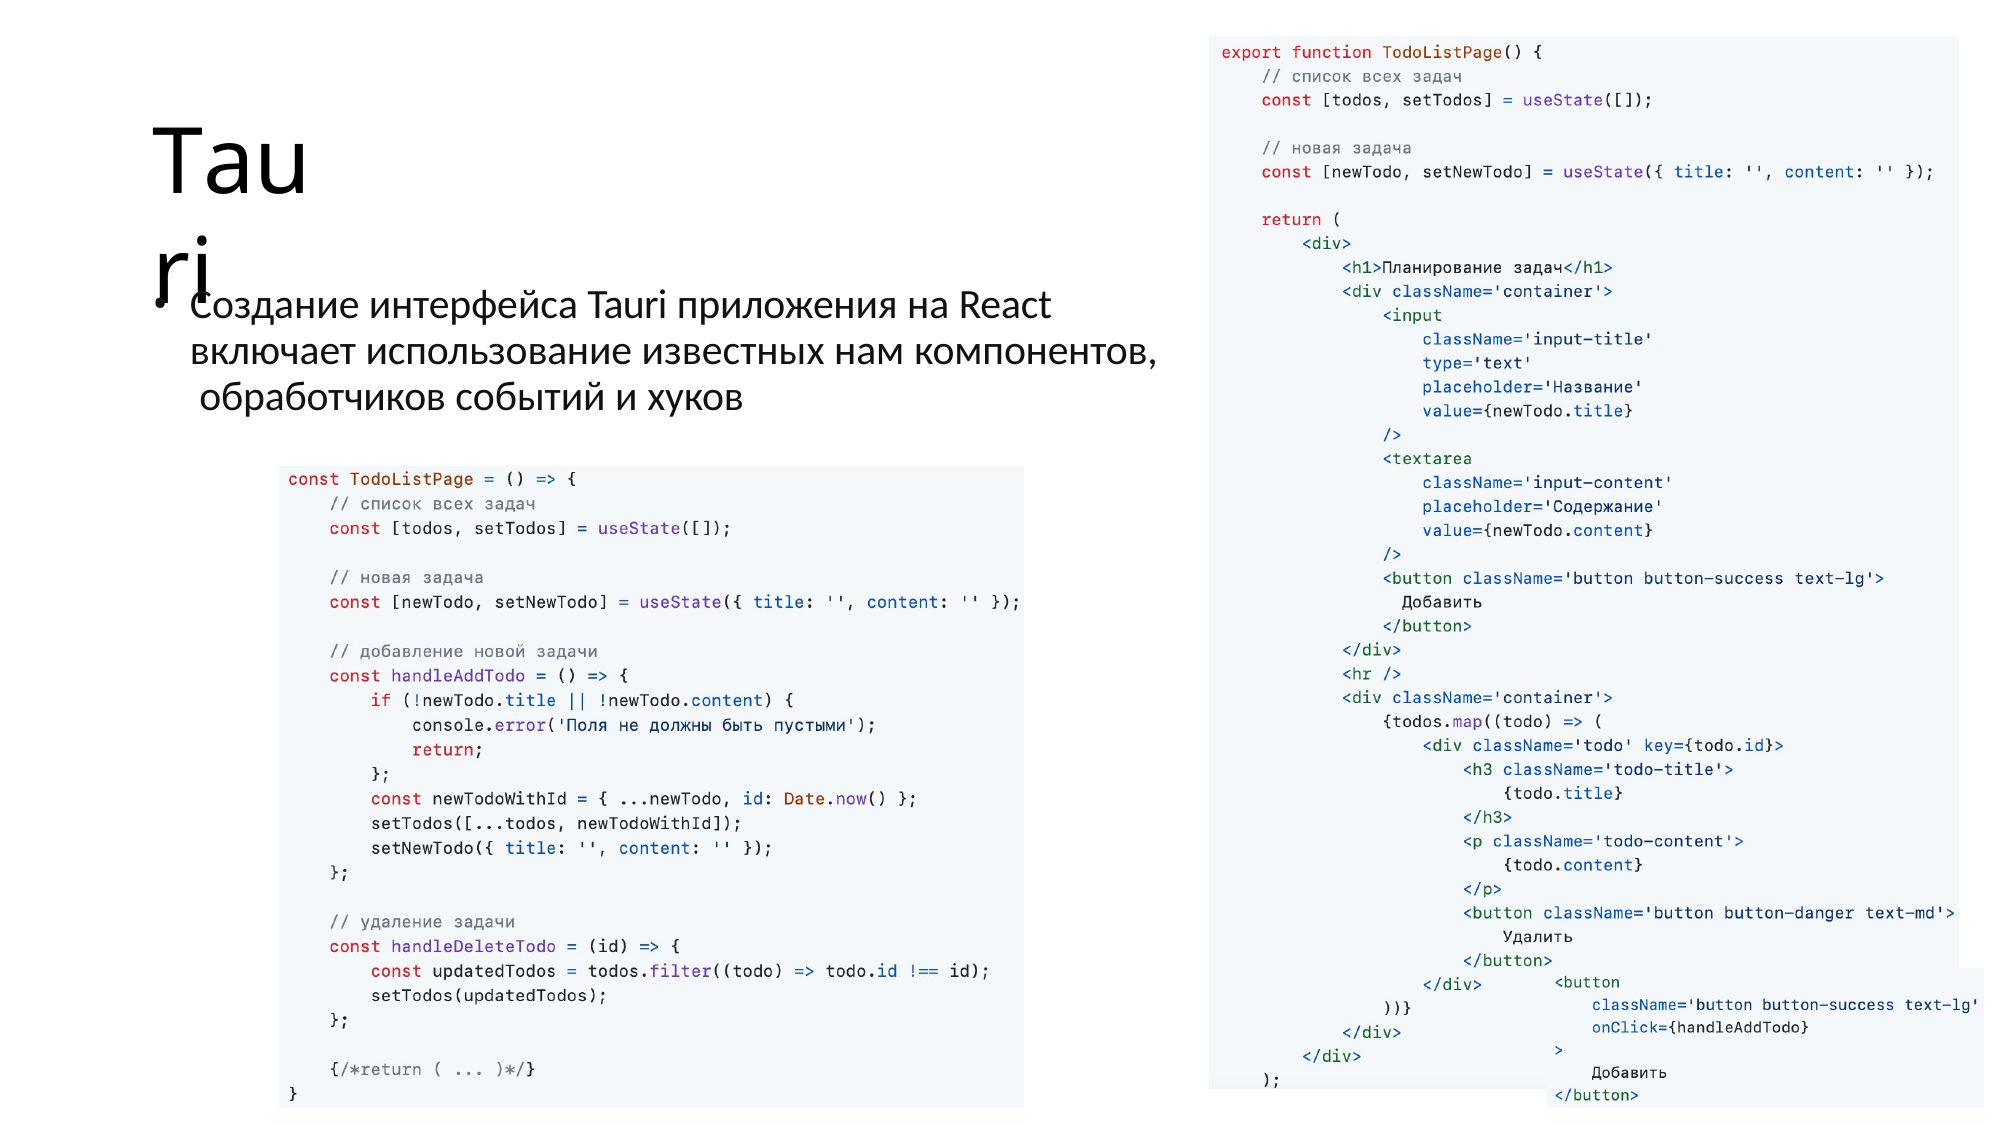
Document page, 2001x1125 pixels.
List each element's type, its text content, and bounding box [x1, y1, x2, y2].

picture [279, 466, 1025, 1109]
text_box Создание интерфейса Tauri приложения на React включает использование известных нам компонентов, обработчиков событий и хуков [150, 274, 1165, 420]
title Tauri [150, 100, 335, 274]
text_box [1209, 35, 1985, 1109]
